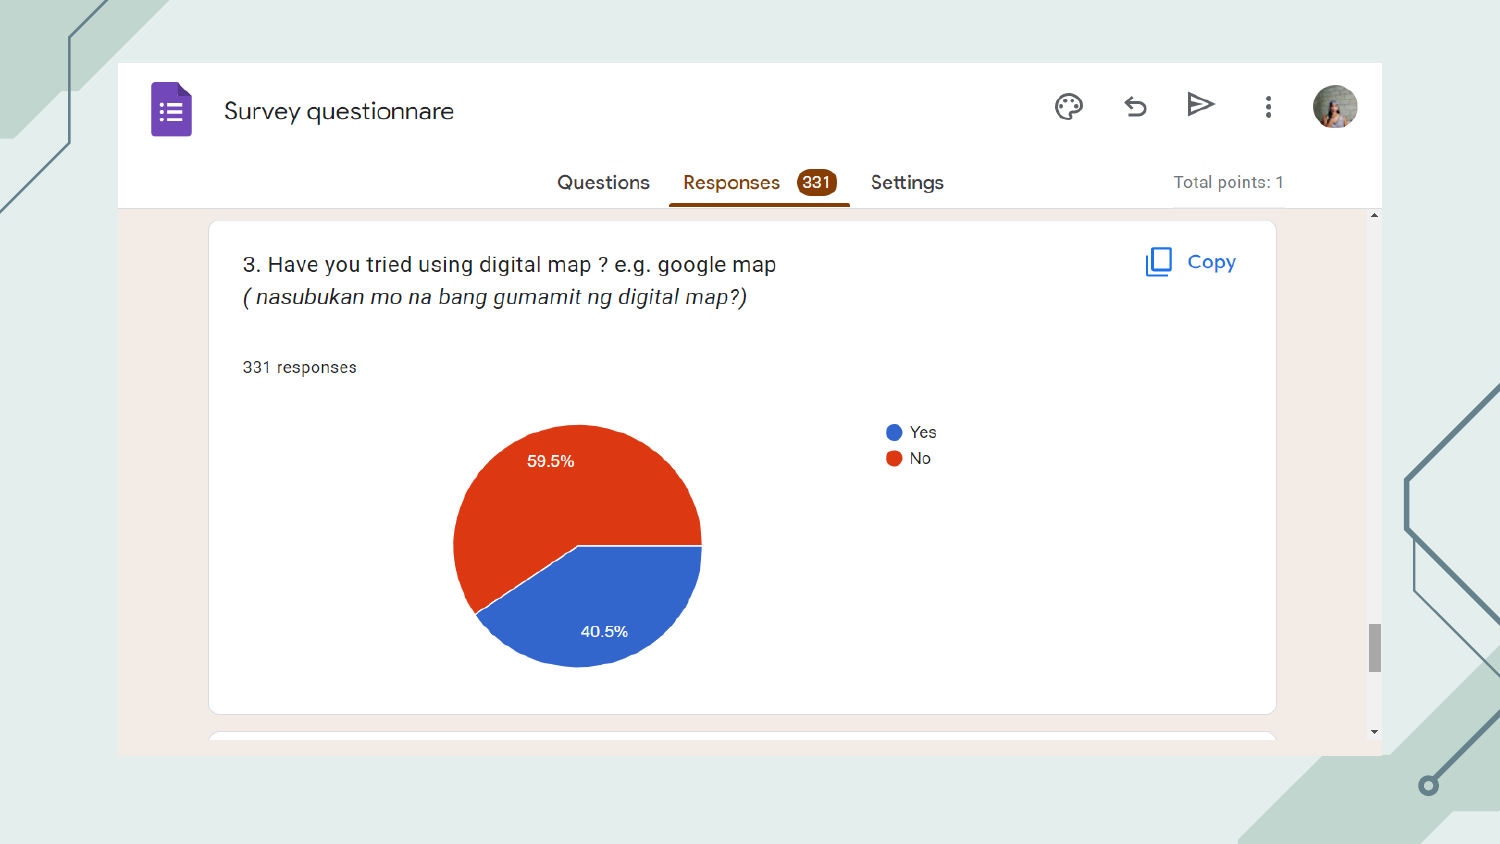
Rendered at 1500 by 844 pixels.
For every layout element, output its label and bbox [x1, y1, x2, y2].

picture [117, 63, 1383, 757]
